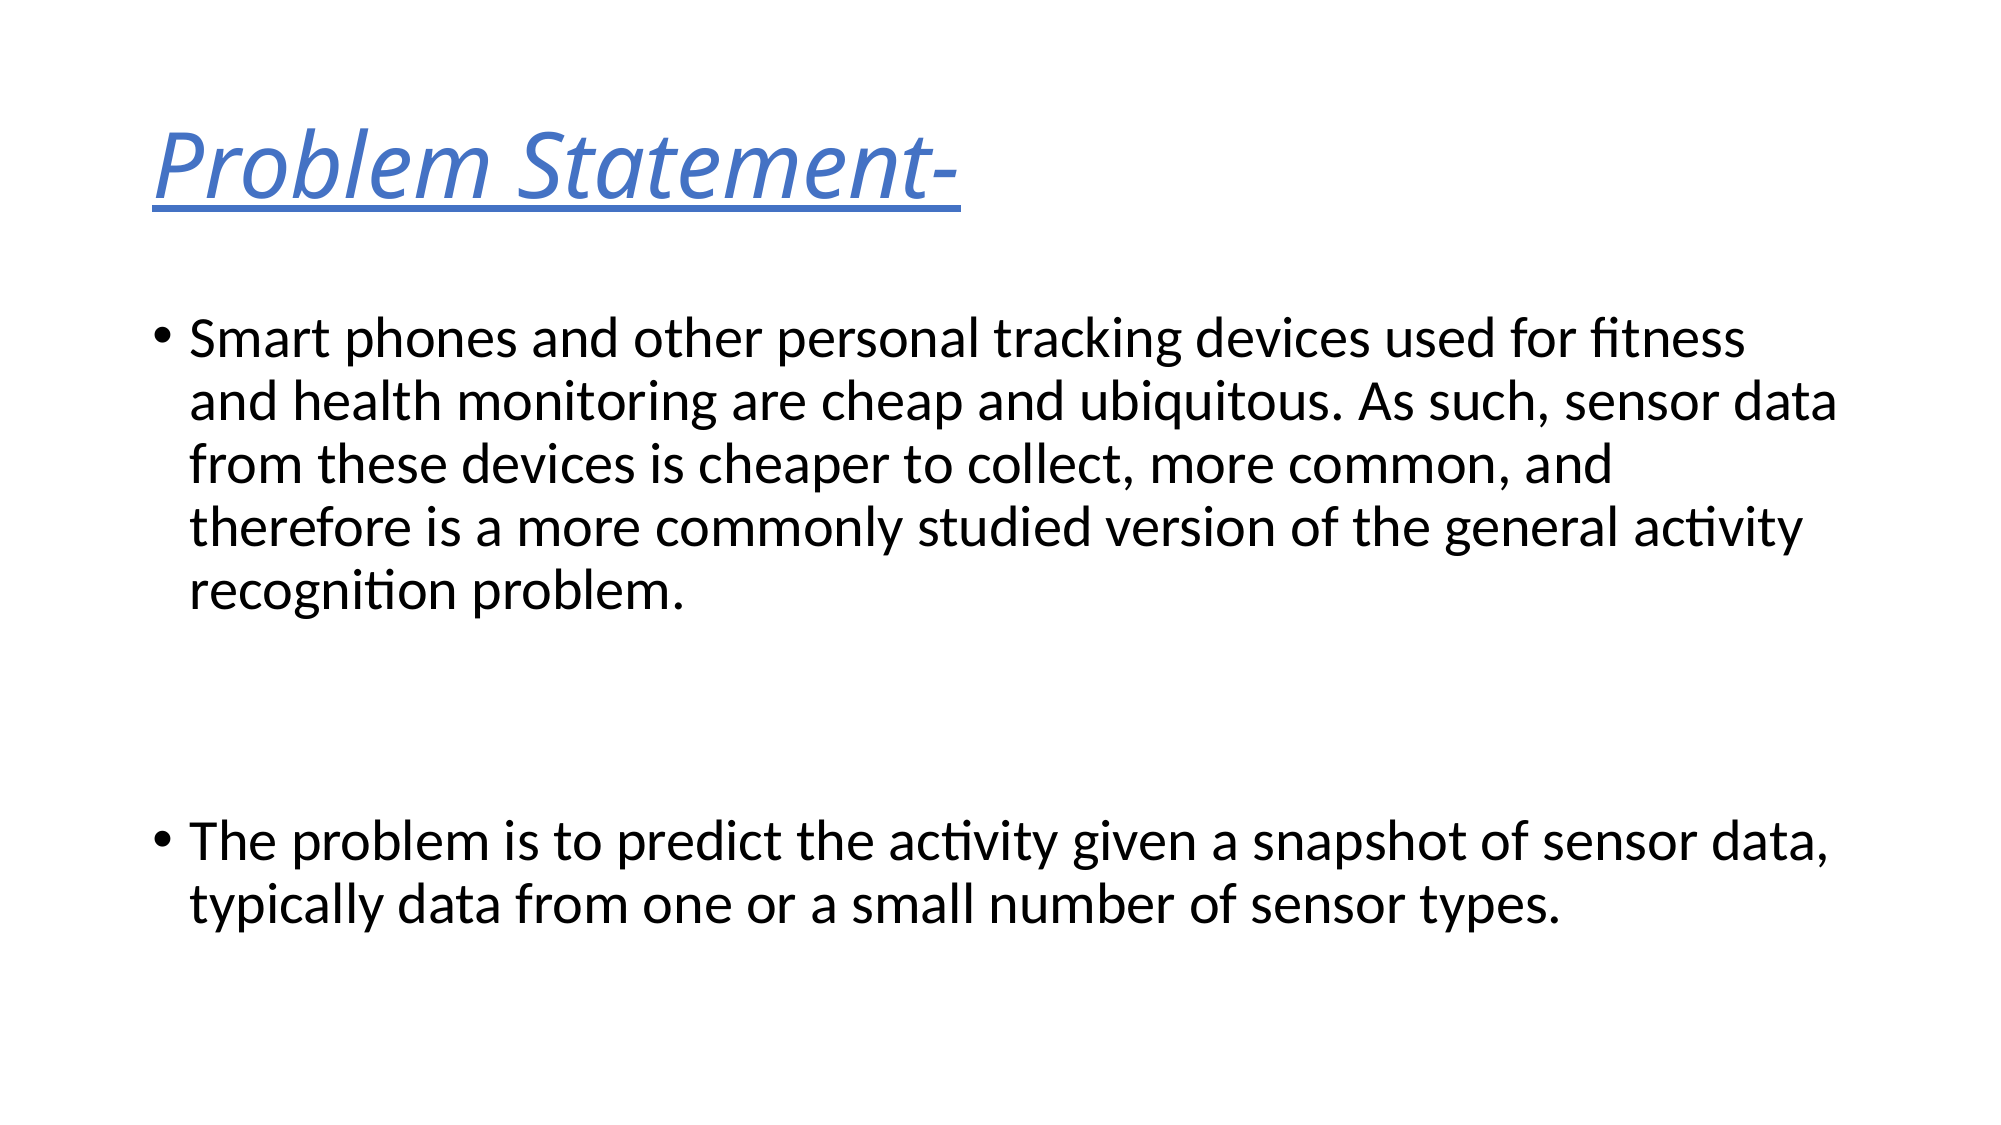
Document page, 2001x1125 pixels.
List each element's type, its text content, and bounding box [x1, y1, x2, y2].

title Problem Statement- [137, 59, 1863, 278]
list Smart phones and other personal tracking devices used for fitness and health monitoring are cheap and ubiquitous. As such, sensor data from these devices is cheaper to collect, more common, and therefore is a more commonly studied version of the general activity recognition problem. The problem is to predict the activity given a snapshot of sensor data, typically data from one or a small number of sensor types. [137, 299, 1863, 1014]
